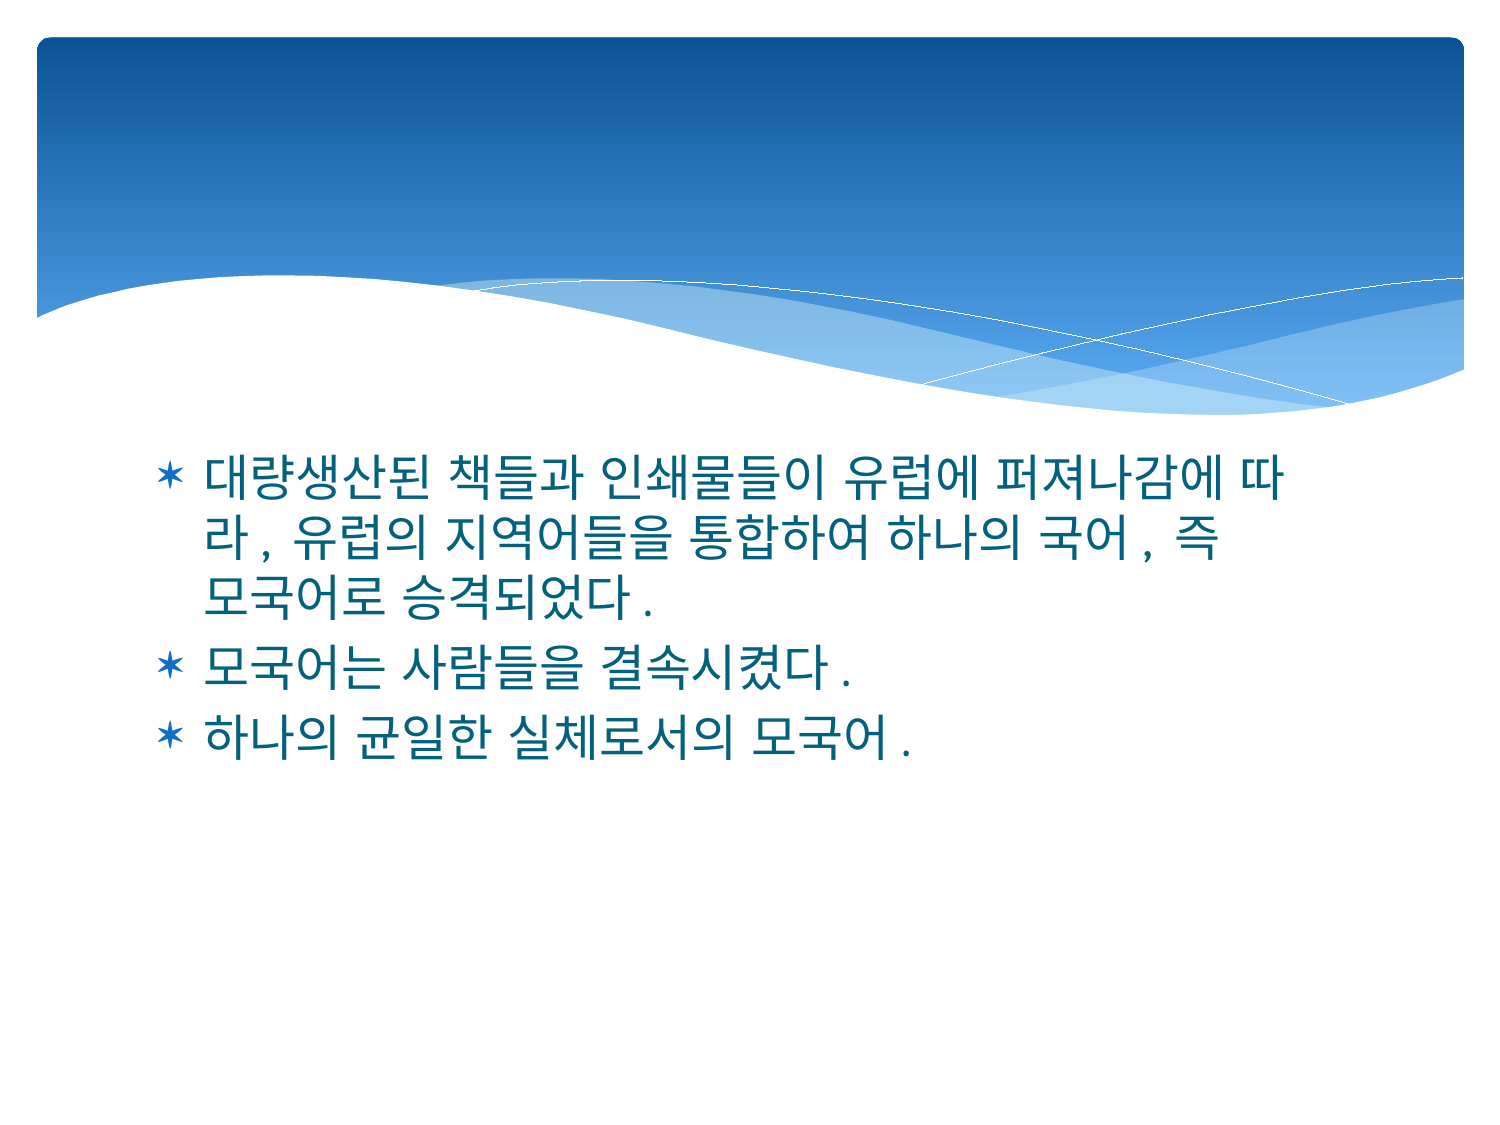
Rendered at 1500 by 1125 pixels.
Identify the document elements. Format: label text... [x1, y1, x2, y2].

list 대량생산된 책들과 인쇄물들이 유럽에 퍼져나감에 따라, 유럽의 지역어들을 통합하여 하나의 국어, 즉 모국어로 승격되었다. 모국어는 사람들을 결속시켰다. 하나의 균일한 실체로서의 모국어. [143, 438, 1359, 1005]
